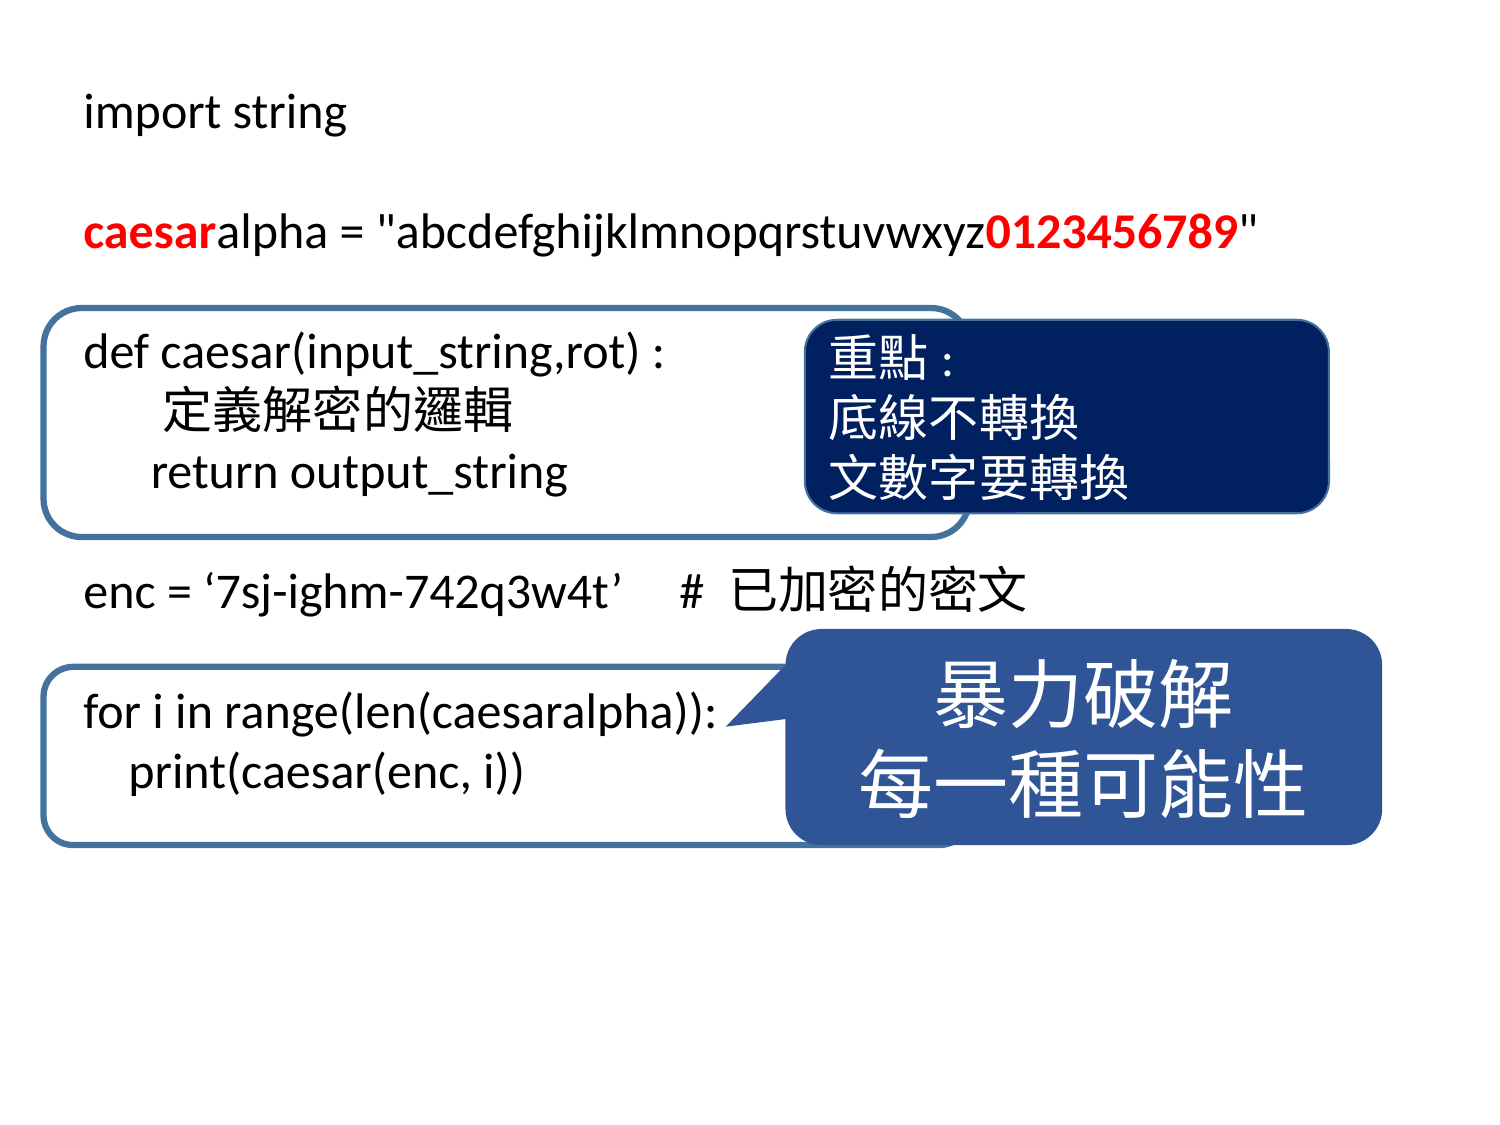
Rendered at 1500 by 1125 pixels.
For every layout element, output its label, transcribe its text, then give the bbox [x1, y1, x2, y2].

text_box import string caesaralpha = "abcdefghijklmnopqrstuvwxyz0123456789" def caesar(input_string,rot) : 定義解密的邏輯 return output_string enc = ‘7sj-ighm-742q3w4t’ # 已加密的密文 for i in range(len(caesaralpha)): print(caesar(enc, i)) [68, 71, 1421, 807]
text_box 暴力破解 每一種可能性 [722, 627, 1384, 847]
text_box [42, 306, 967, 539]
text_box [42, 665, 818, 847]
text_box 重點: 底線不轉換 文數字要轉換 [803, 318, 1331, 515]
